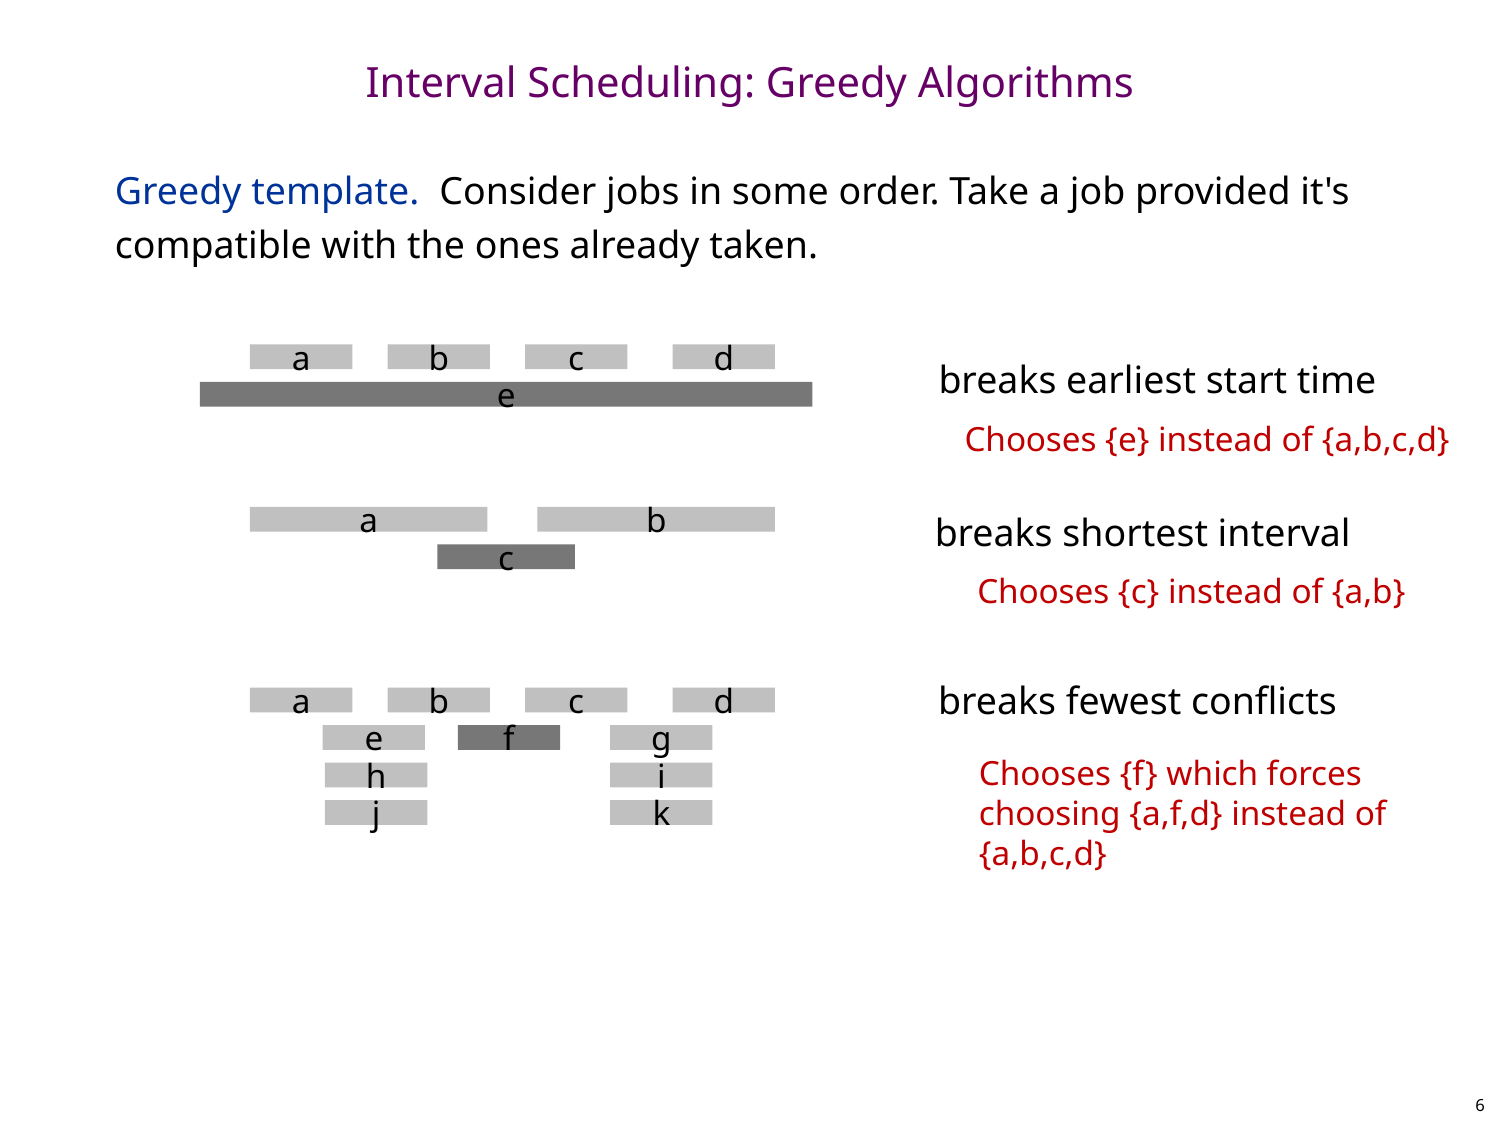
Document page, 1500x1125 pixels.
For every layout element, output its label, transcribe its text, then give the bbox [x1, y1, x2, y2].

text_box b [387, 687, 490, 713]
text_box k [610, 800, 713, 825]
text_box g [610, 725, 713, 750]
text_box breaks earliest start time [923, 348, 1393, 409]
text_box b [387, 344, 490, 370]
text_box breaks shortest interval [919, 500, 1367, 562]
text_box Chooses {f} which forces choosing {a,f,d} instead of {a,b,c,d} [964, 744, 1411, 880]
text_box breaks fewest conflicts [923, 669, 1353, 730]
text_box d [672, 344, 775, 370]
text_box e [322, 725, 425, 750]
title Interval Scheduling: Greedy Algorithms [0, 50, 1500, 125]
text_box a [249, 344, 353, 370]
text_box Chooses {c} instead of {a,b} [962, 562, 1422, 618]
text_box Chooses {e} instead of {a,b,c,d} [949, 410, 1466, 466]
text_box c [437, 544, 575, 570]
text_box a [249, 687, 353, 713]
text_box d [672, 687, 775, 713]
text_box i [610, 762, 713, 788]
slide_number 6 [1187, 1087, 1500, 1125]
text_box j [324, 800, 428, 825]
text_box c [525, 687, 628, 713]
text_box f [457, 725, 561, 750]
text_box b [537, 506, 775, 532]
list Greedy template. Consider jobs in some order. Take a job provided it's compatible with the ones already taken. [99, 149, 1388, 1038]
text_box h [324, 762, 428, 788]
text_box c [525, 344, 628, 370]
text_box e [199, 381, 813, 407]
text_box a [249, 506, 488, 532]
